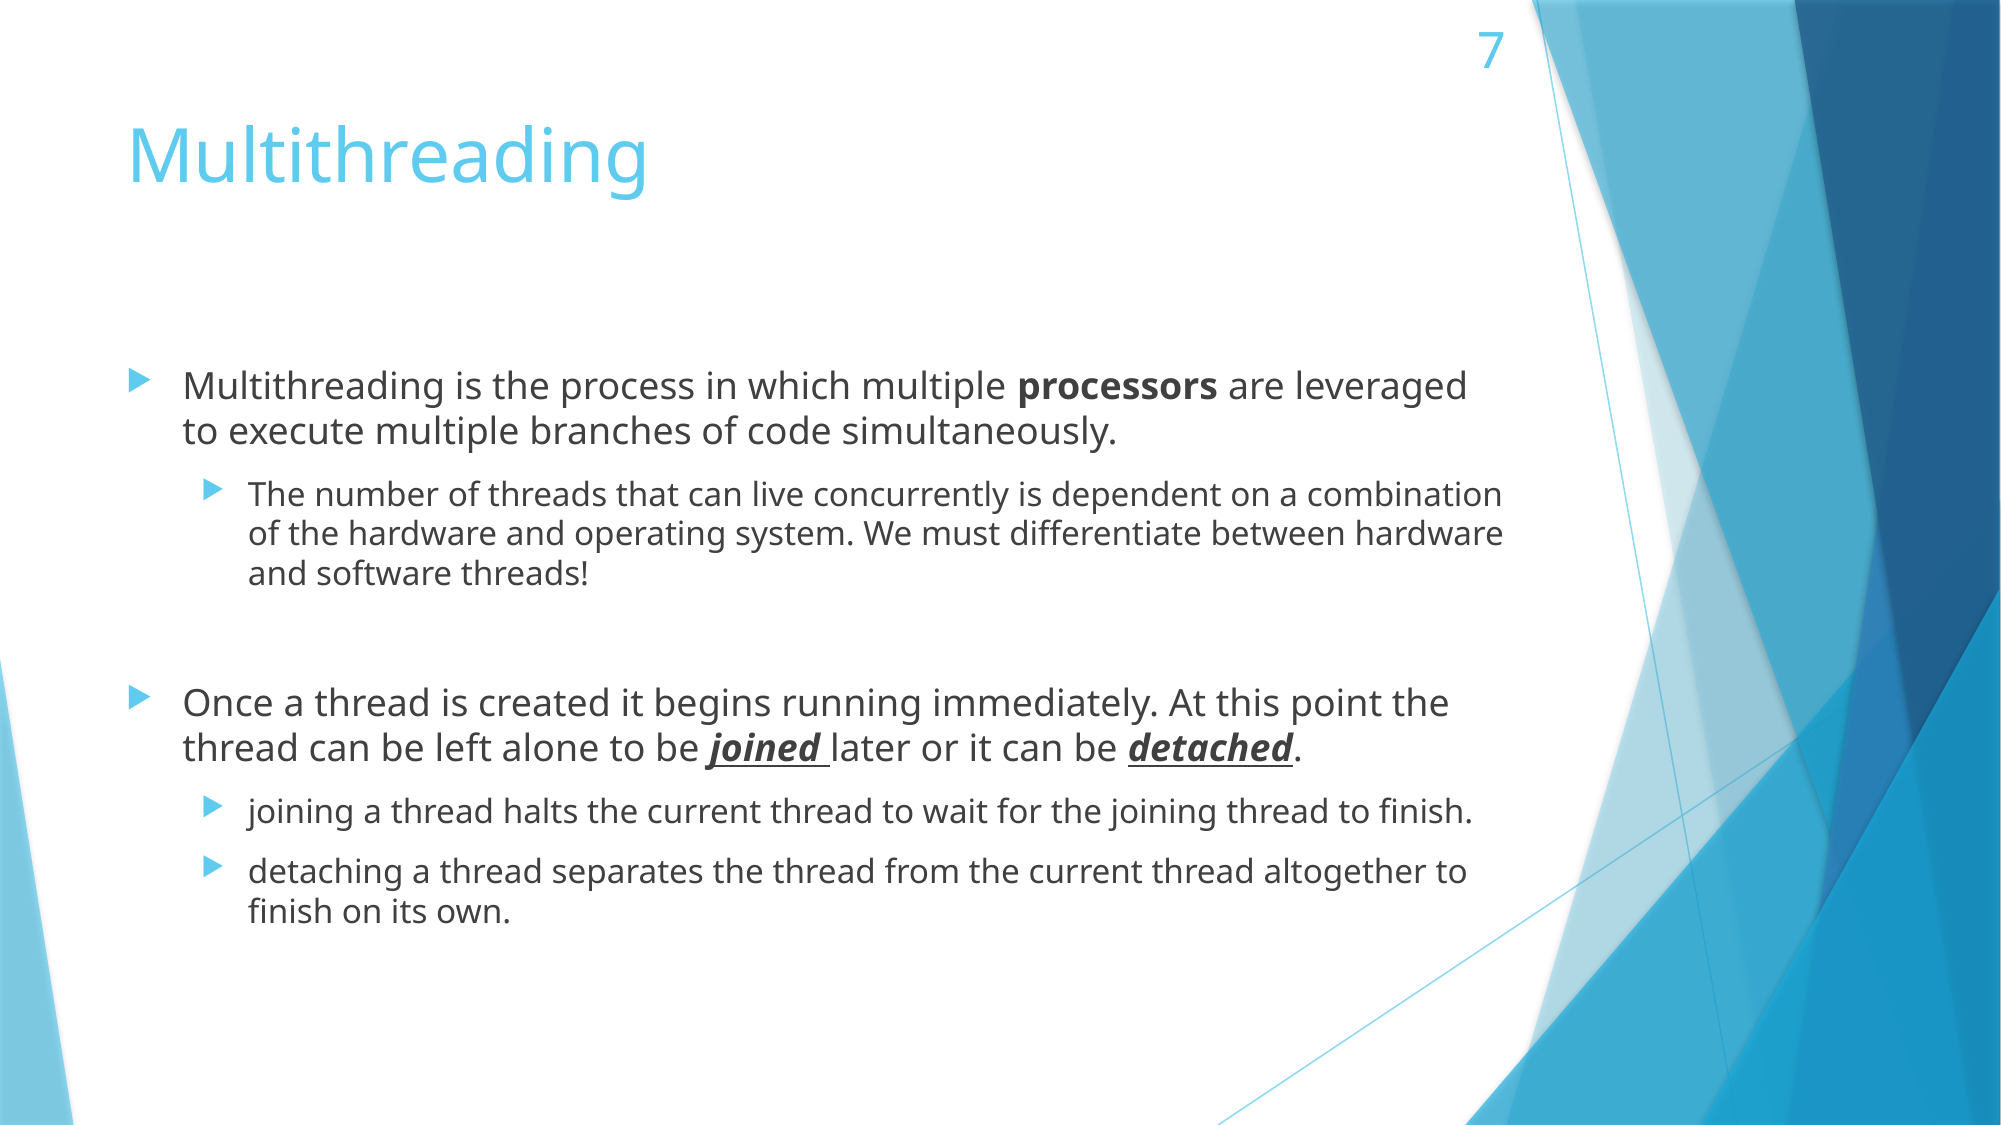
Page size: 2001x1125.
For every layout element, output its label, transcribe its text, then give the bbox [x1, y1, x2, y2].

title Multithreading [111, 99, 1522, 317]
list Multithreading is the process in which multiple processors are leveraged to execute multiple branches of code simultaneously. The number of threads that can live concurrently is dependent on a combination of the hardware and operating system. We must differentiate between hardware and software threads! Once a thread is created it begins running immediately. At this point the thread can be left alone to be joined later or it can be detached. joining a thread halts the current thread to wait for the joining thread to finish. detaching a thread separates the thread from the current thread altogether to finish on its own. [111, 354, 1522, 992]
